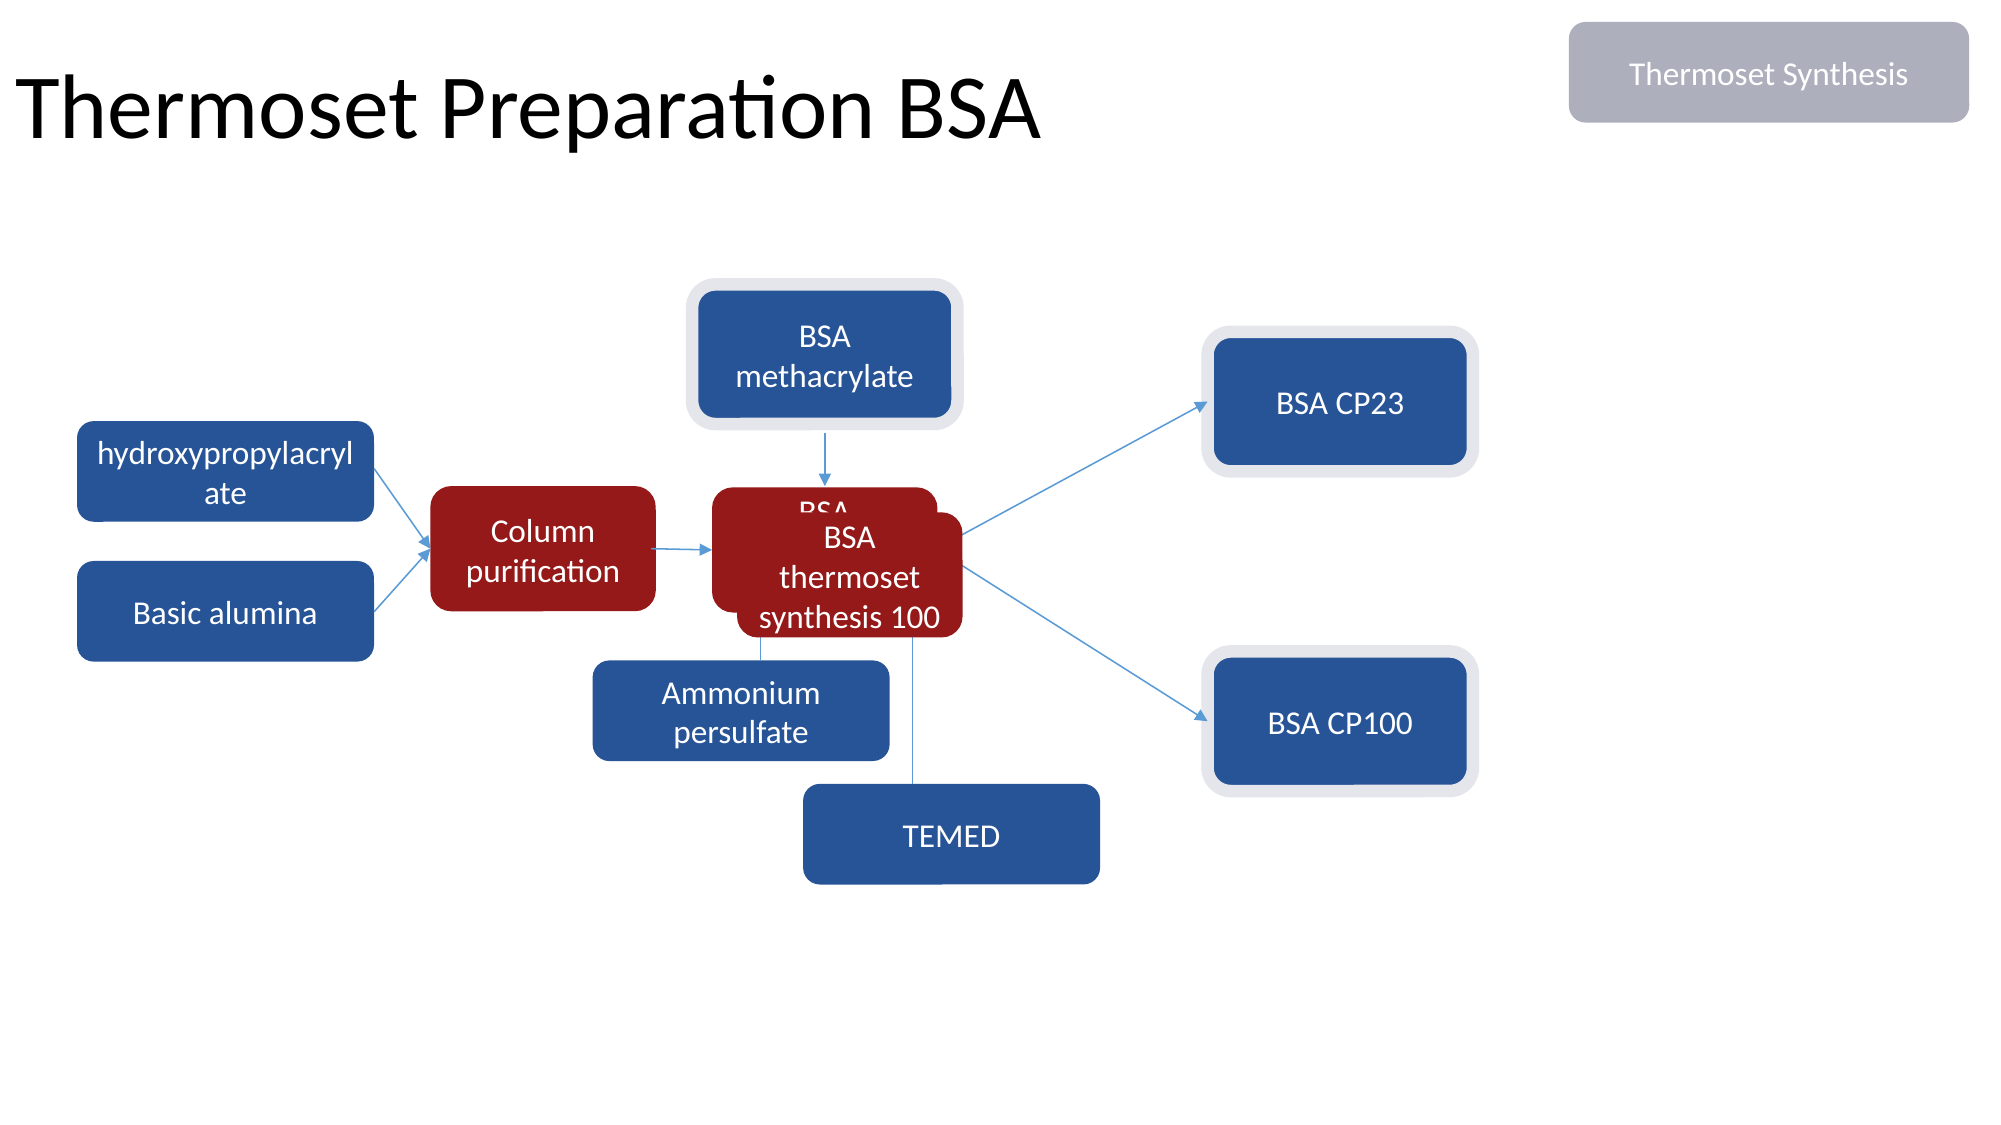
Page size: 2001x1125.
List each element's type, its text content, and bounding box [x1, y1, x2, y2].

text_box BSA CP100 [1207, 651, 1473, 792]
text_box TEMED [803, 783, 1101, 885]
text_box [937, 549, 1208, 722]
title Thermoset Preparation BSA [0, 0, 1725, 218]
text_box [934, 401, 1208, 550]
text_box Ammonium persulfate [592, 660, 890, 762]
text_box Basic alumina [77, 560, 375, 662]
text_box hydroxypropylacrylate [77, 421, 375, 522]
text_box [373, 557, 431, 612]
text_box Column purification [436, 486, 656, 612]
text_box BSA thermoset synthesis 23 [712, 487, 929, 613]
text_box Thermoset Synthesis [1568, 21, 1970, 123]
text_box BSA CP23 [1207, 331, 1473, 472]
text_box BSA methacrylate [692, 284, 958, 425]
text_box BSA thermoset synthesis 100 [737, 512, 932, 638]
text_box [373, 468, 431, 549]
